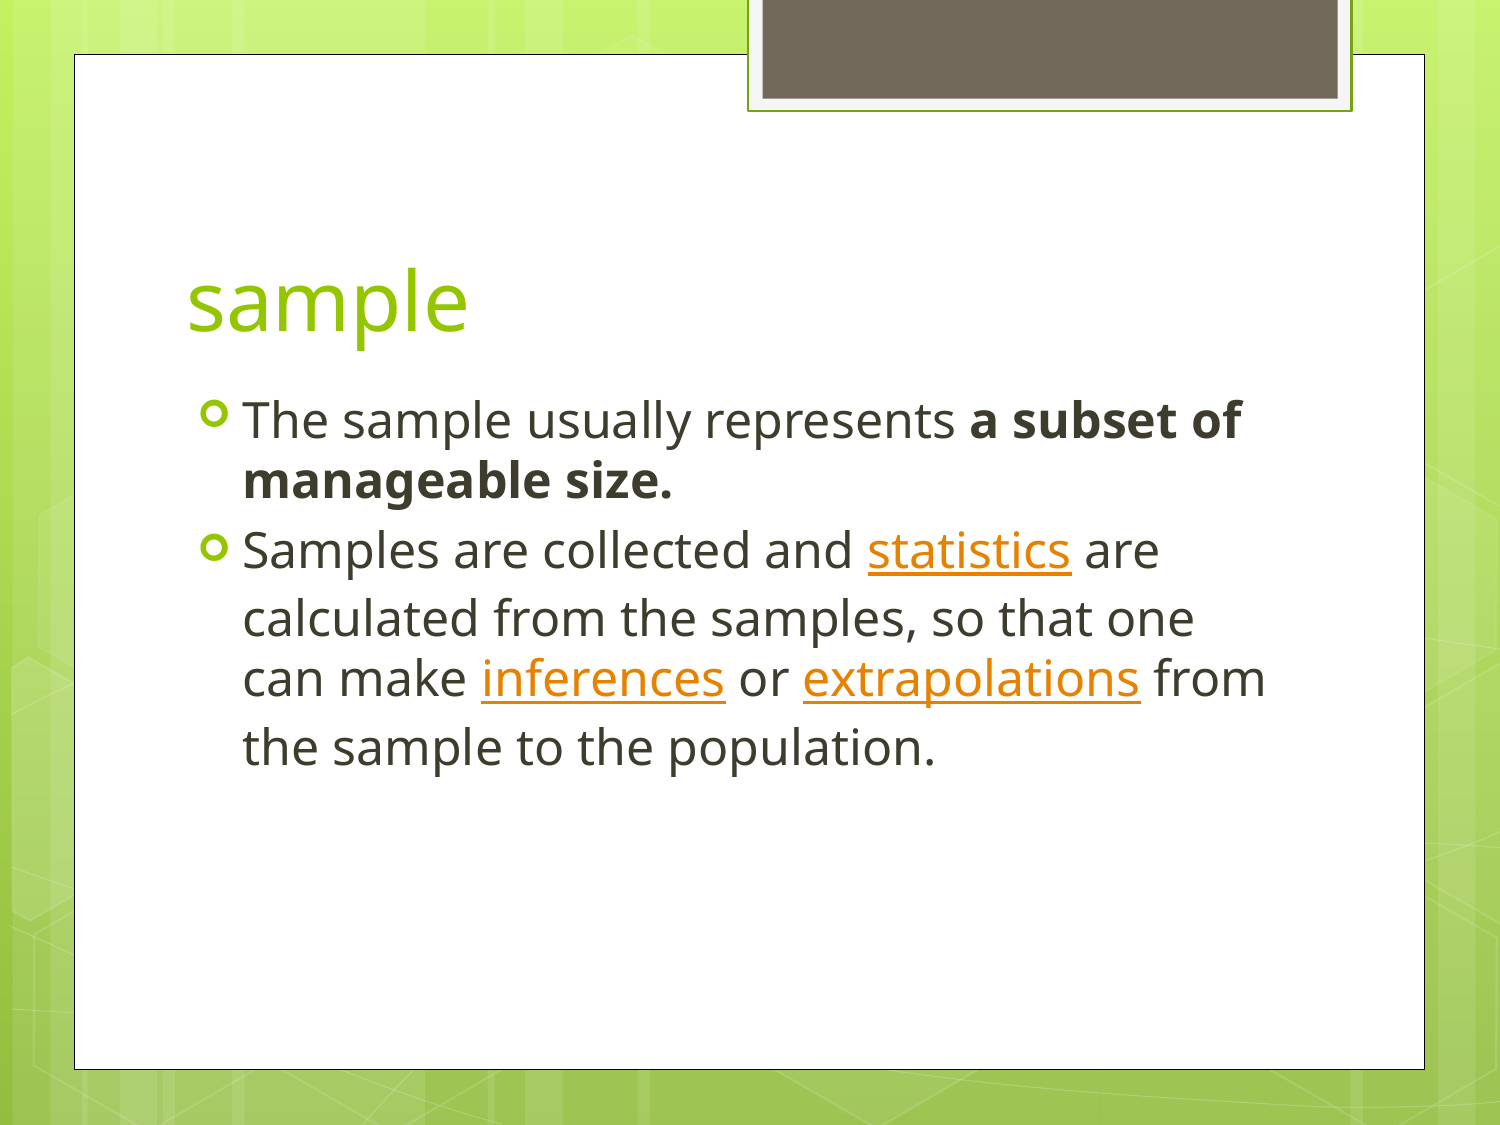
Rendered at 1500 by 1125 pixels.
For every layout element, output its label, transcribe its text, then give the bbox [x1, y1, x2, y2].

title sample [171, 168, 1324, 357]
list The sample usually represents a subset of manageable size. Samples are collected and statistics are calculated from the samples, so that one can make inferences or extrapolations from the sample to the population. [171, 381, 1283, 957]
